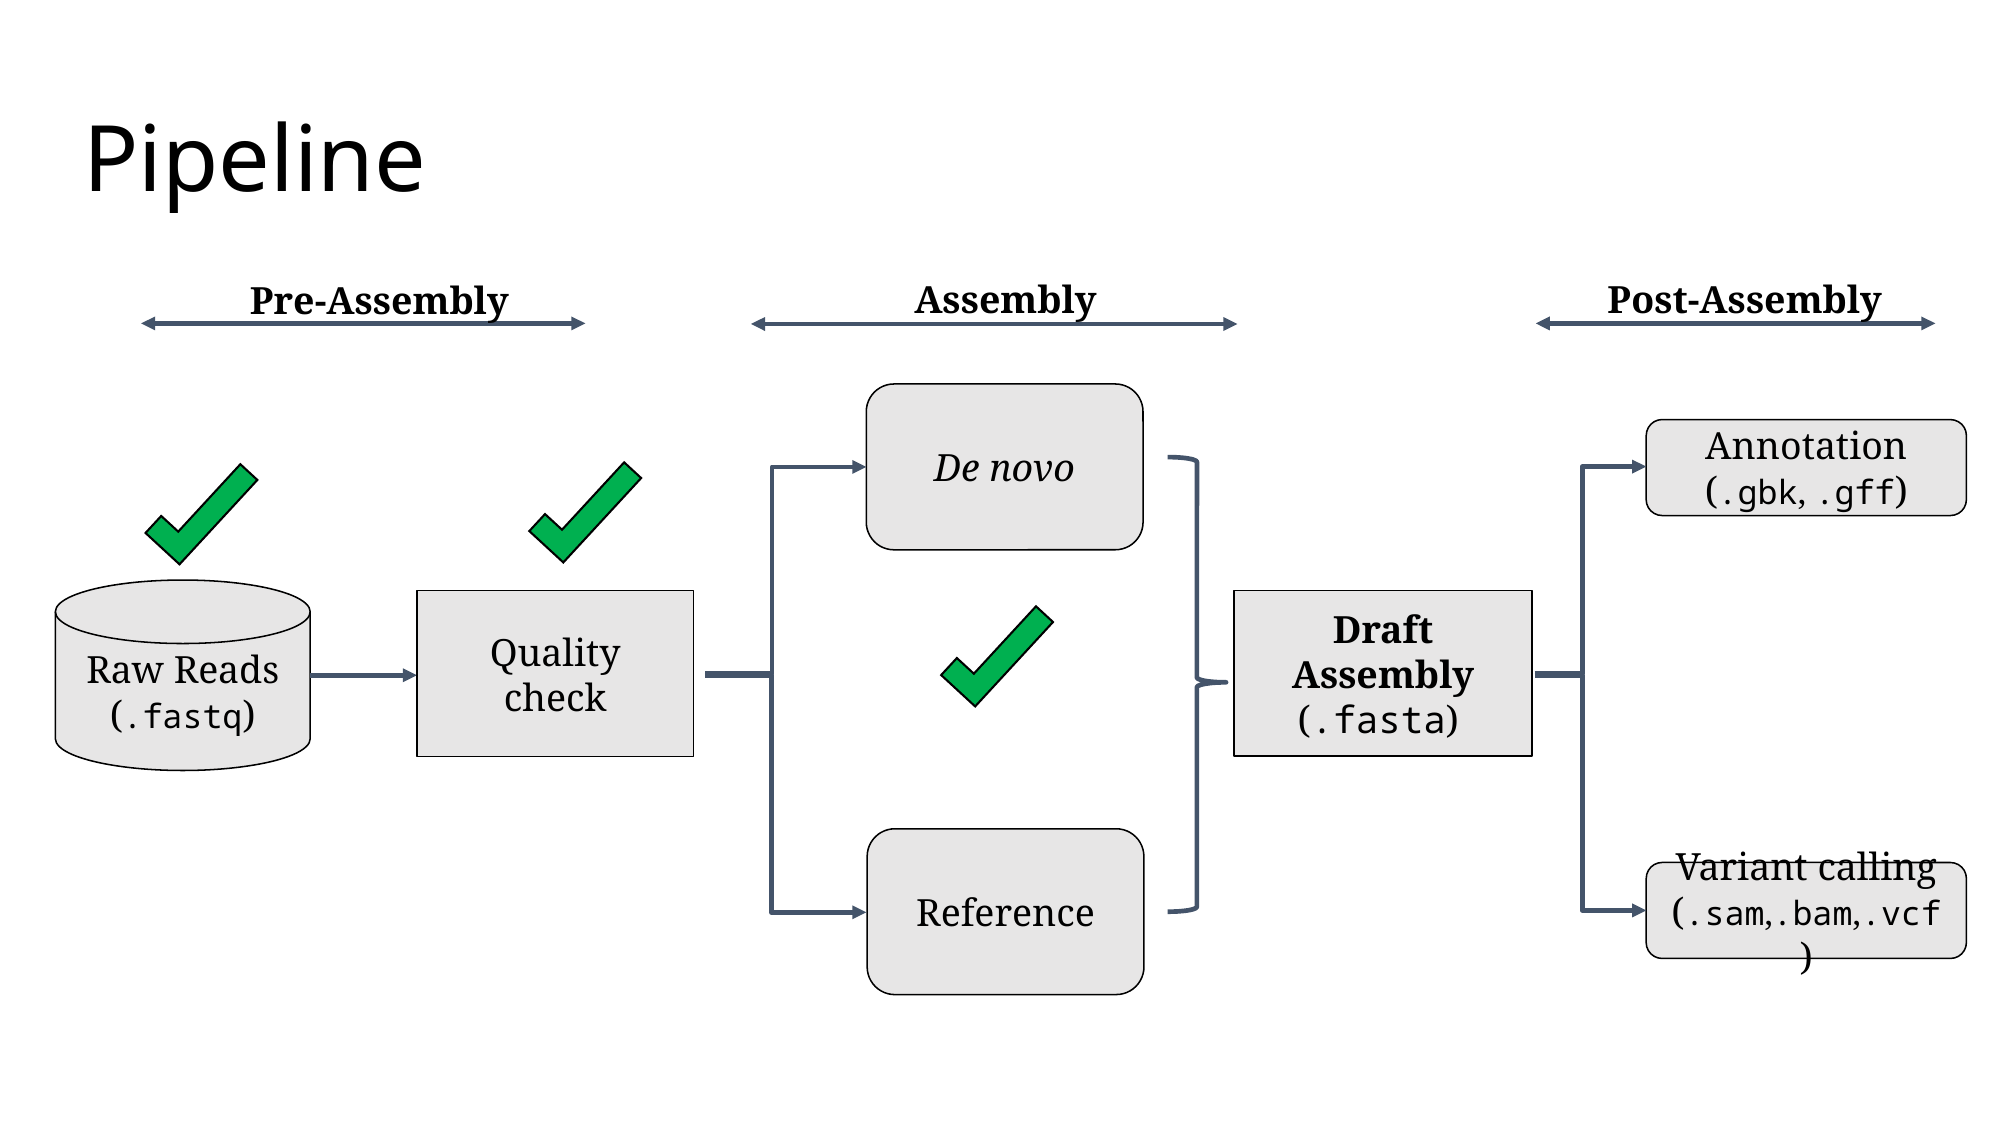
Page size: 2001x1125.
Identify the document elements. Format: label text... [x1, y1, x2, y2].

text_box [144, 462, 259, 566]
text_box [527, 460, 643, 564]
text_box Post-Assembly [1567, 255, 1923, 299]
text_box Raw Reads (.fastq) [55, 580, 311, 771]
text_box Assembly [827, 255, 1184, 299]
text_box De novo [866, 383, 1144, 550]
text_box [705, 466, 858, 674]
text_box [939, 604, 1055, 708]
title Pipeline [68, 97, 1932, 223]
text_box Pre-Assembly [201, 256, 558, 300]
text_box Reference [867, 828, 1144, 995]
text_box Variant calling (.sam,.bam,.vcf) [1646, 862, 1967, 959]
text_box Annotation (.gbk, .gff) [1646, 419, 1967, 516]
text_box [1534, 675, 1647, 917]
text_box Quality check [416, 590, 694, 757]
text_box Draft Assembly (.fasta) [1234, 590, 1533, 756]
text_box [1534, 460, 1647, 674]
text_box [1167, 457, 1227, 912]
text_box [704, 675, 859, 913]
